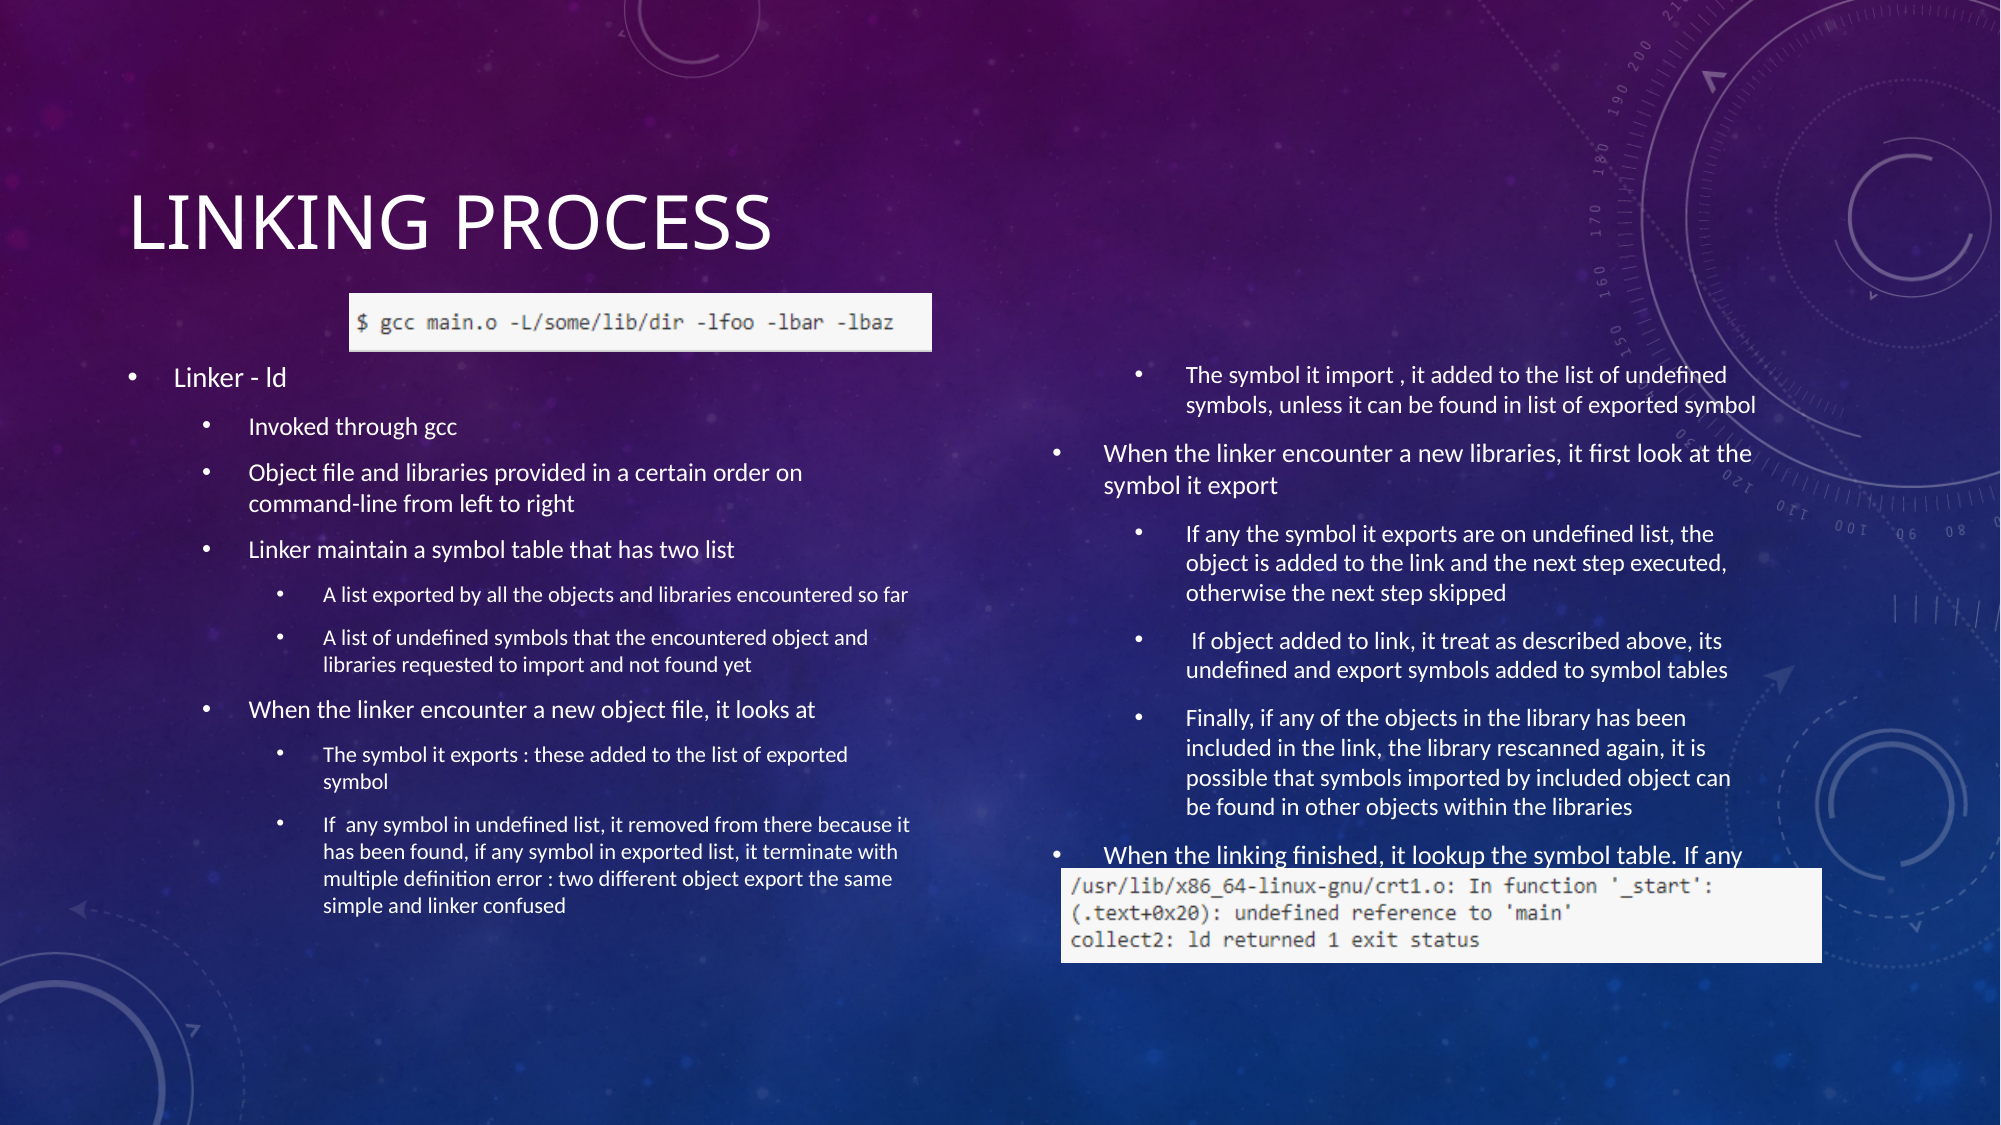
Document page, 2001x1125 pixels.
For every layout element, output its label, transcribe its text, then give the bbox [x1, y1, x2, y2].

title Linking process [112, 99, 1775, 339]
picture [0, 0, 2001, 1125]
list Linker - ld Invoked through gcc Object file and libraries provided in a certain order on command-line from left to right Linker maintain a symbol table that has two list A list exported by all the objects and libraries encountered so far A list of undefined symbols that the encountered object and libraries requested to import and not found yet When the linker encounter a new object file, it looks at The symbol it exports : these added to the list of exported symbol If any symbol in undefined list, it removed from there because it has been found, if any symbol in exported list, it terminate with multiple definition error : two different object export the same simple and linker confused [112, 351, 932, 950]
list The symbol it import , it added to the list of undefined symbols, unless it can be found in list of exported symbol When the linker encounter a new libraries, it first look at the symbol it export If any the symbol it exports are on undefined list, the object is added to the link and the next step executed, otherwise the next step skipped If object added to link, it treat as described above, its undefined and export symbols added to symbol tables Finally, if any of the objects in the library has been included in the link, the library rescanned again, it is possible that symbols imported by included object can be found in other objects within the libraries When the linking finished, it lookup the symbol table. If any symbols remain in the undefined list, the linker throw an “undefined reference” error [955, 351, 1775, 950]
